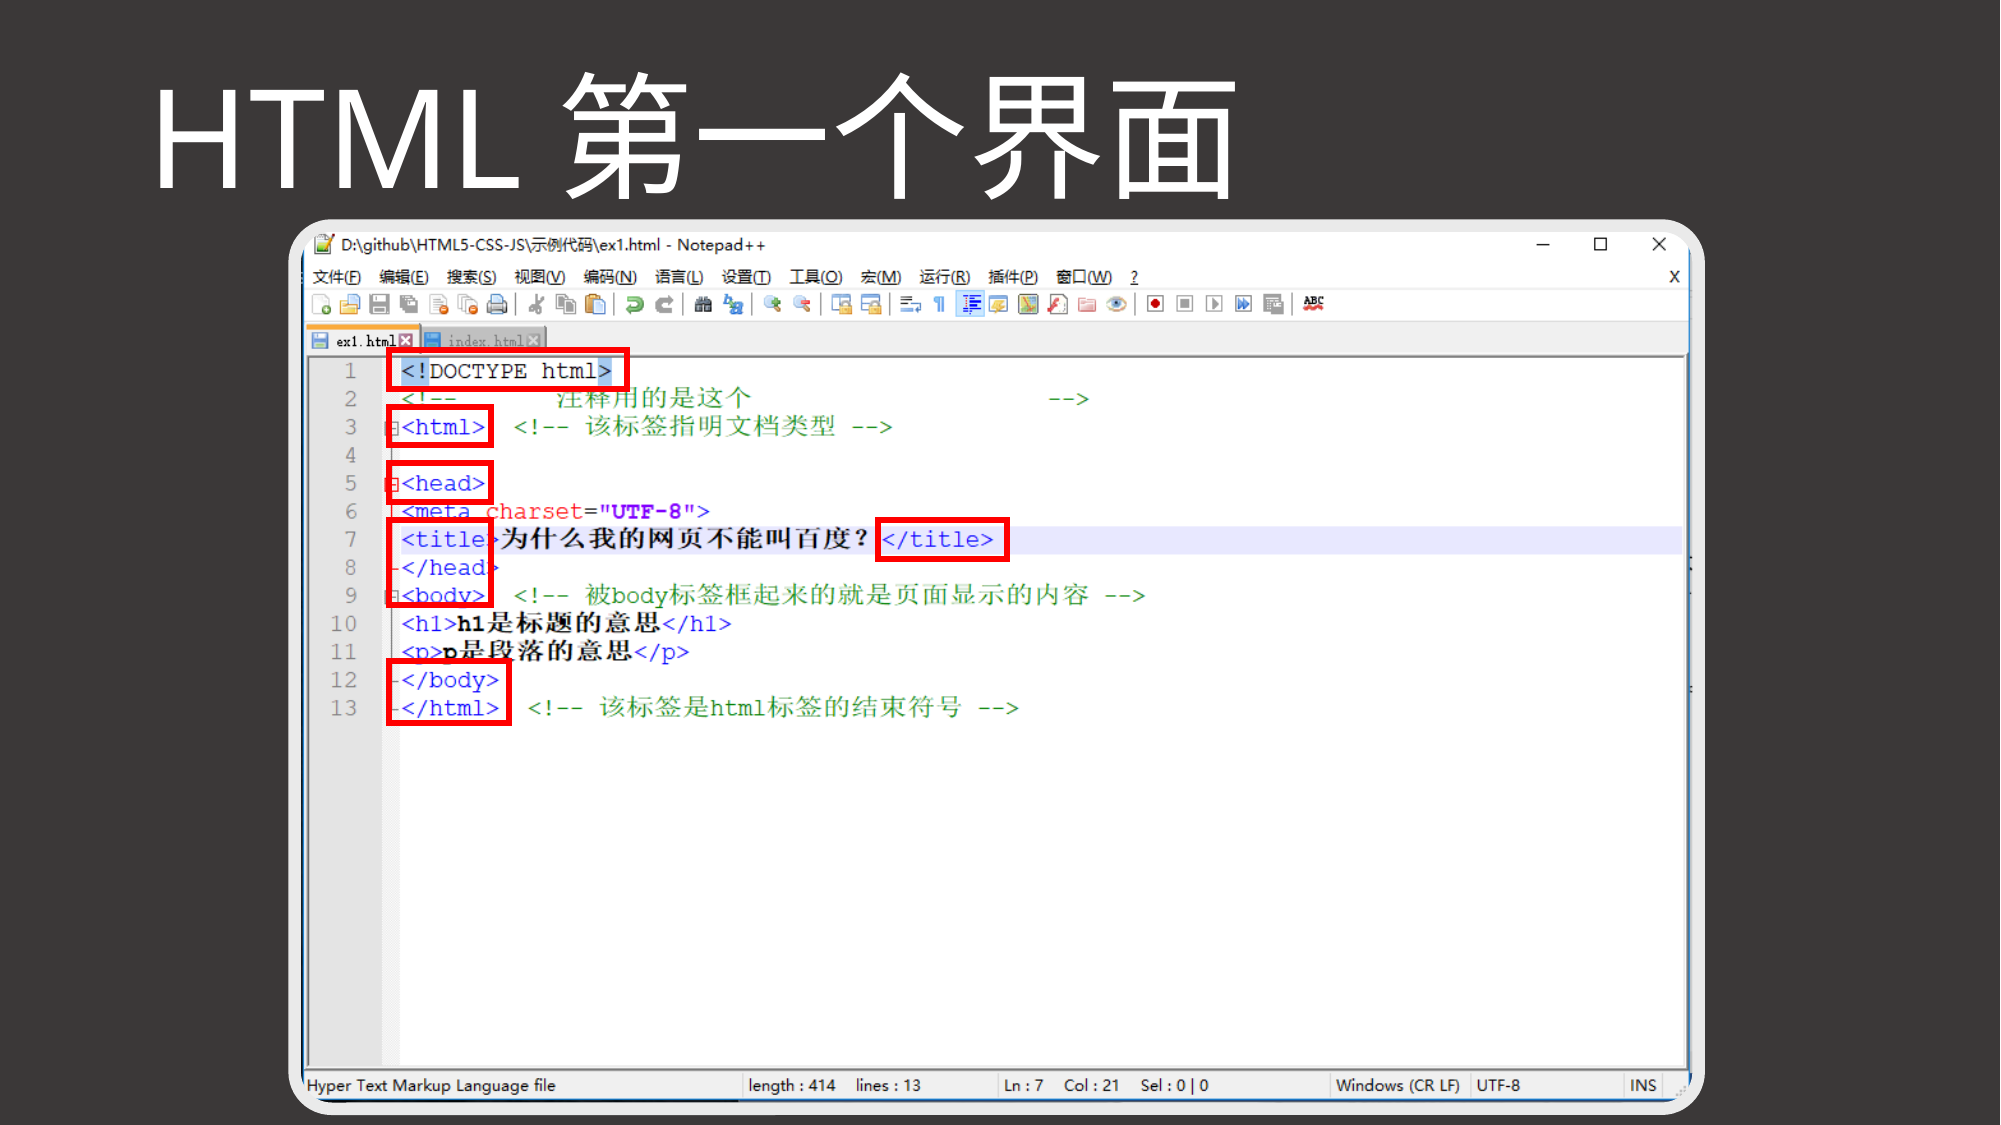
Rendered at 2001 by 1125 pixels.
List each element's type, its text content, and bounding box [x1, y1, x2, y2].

picture [294, 225, 1699, 1109]
text_box HTML第一个界面 [133, 43, 1259, 224]
